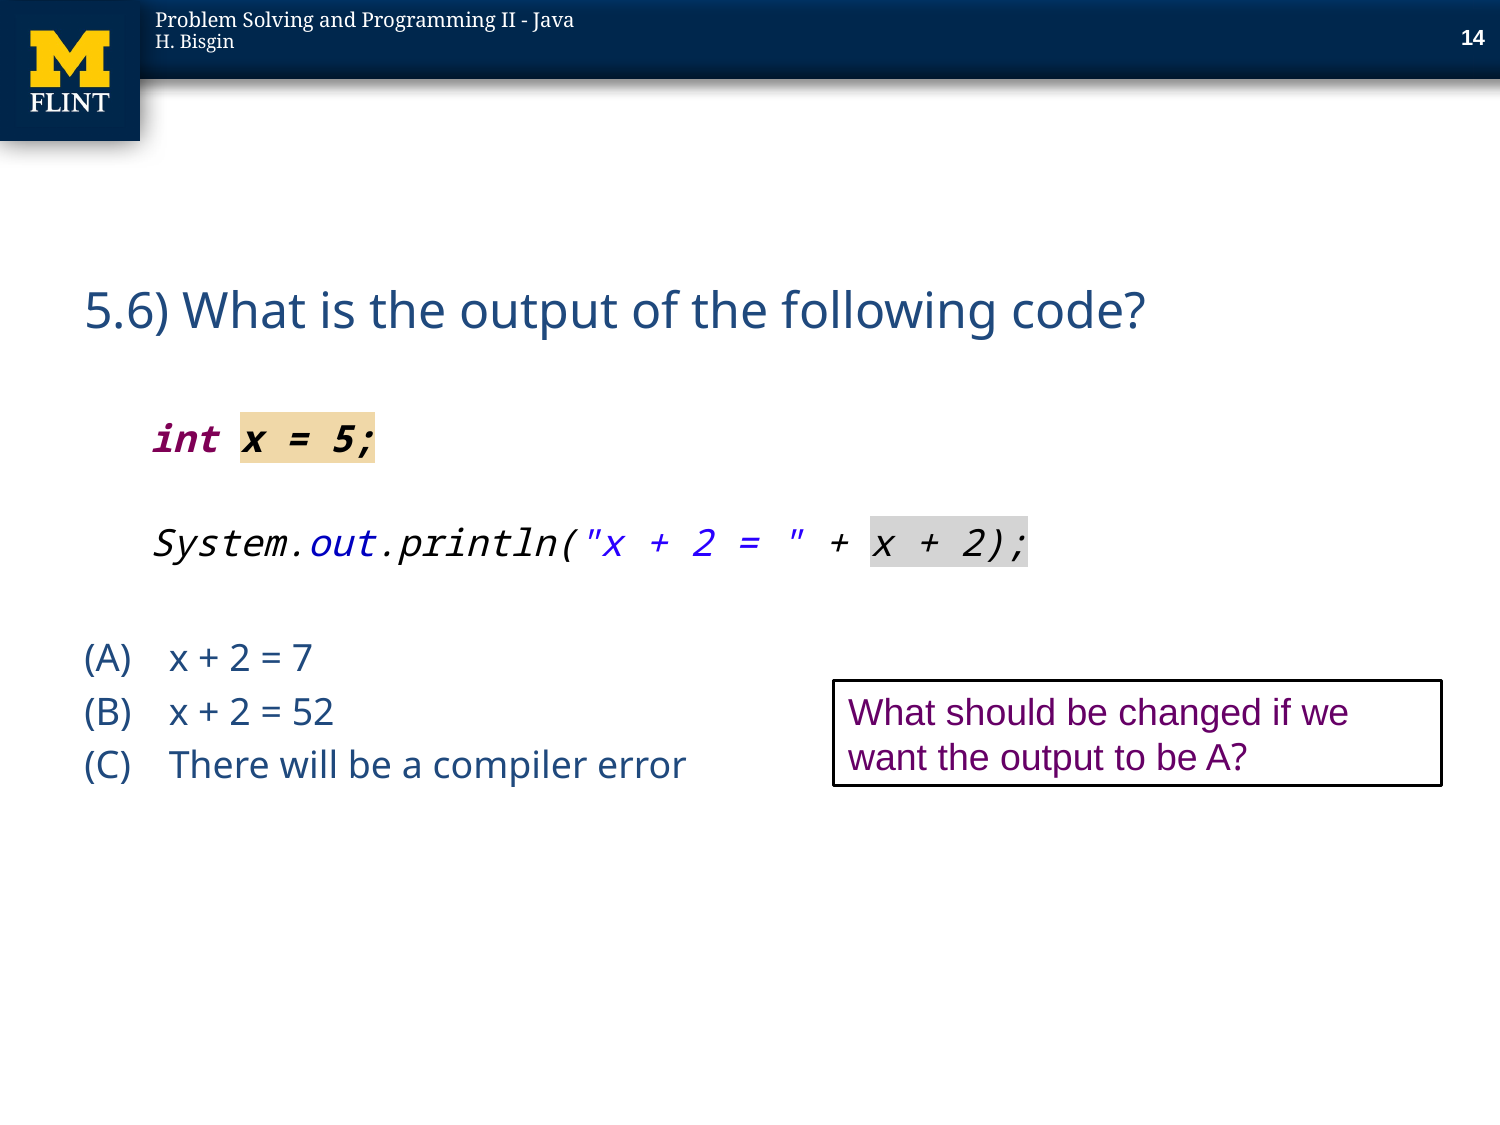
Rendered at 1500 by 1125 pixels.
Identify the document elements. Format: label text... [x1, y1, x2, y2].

slide_number 14 [1149, 6, 1500, 67]
list 5.6) What is the output of the following code? int x = 5; System.out.println("x + 2 = " + x + 2); x + 2 = 7 x + 2 = 52 There will be a compiler error [75, 269, 1425, 990]
text_box What should be changed if we want the output to be A? [833, 680, 1442, 786]
picture [0, 0, 1500, 1122]
